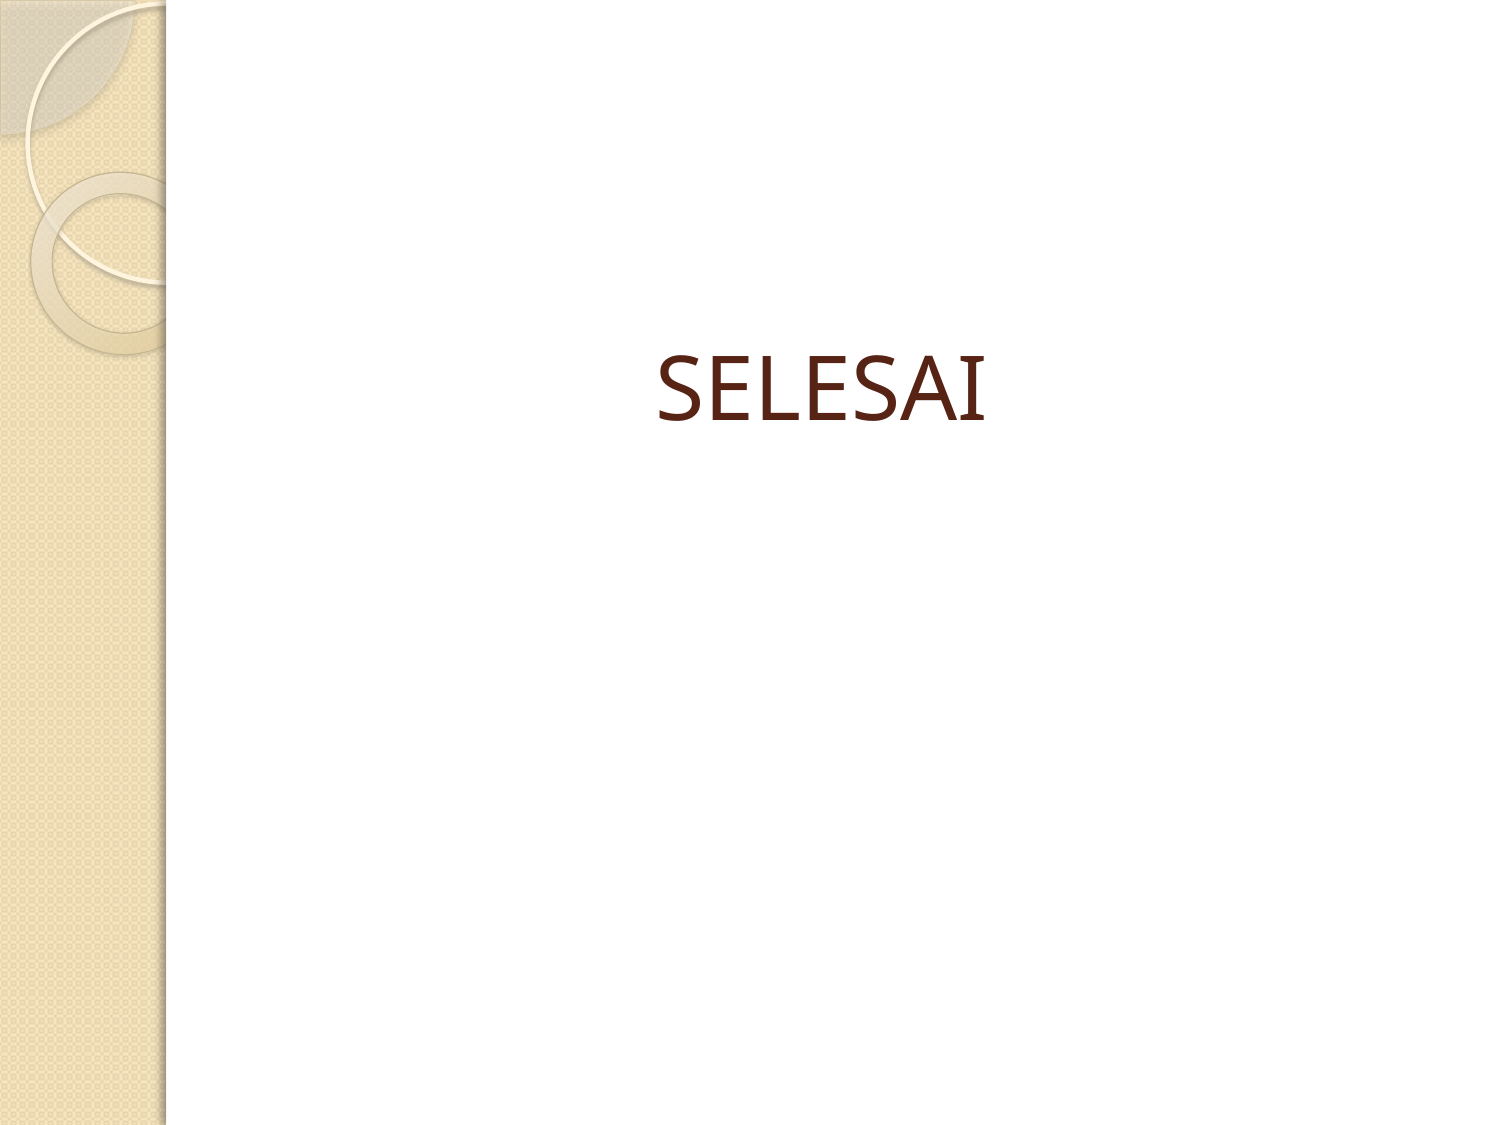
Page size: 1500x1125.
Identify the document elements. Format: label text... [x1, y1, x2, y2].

title SELESAI [206, 290, 1437, 479]
